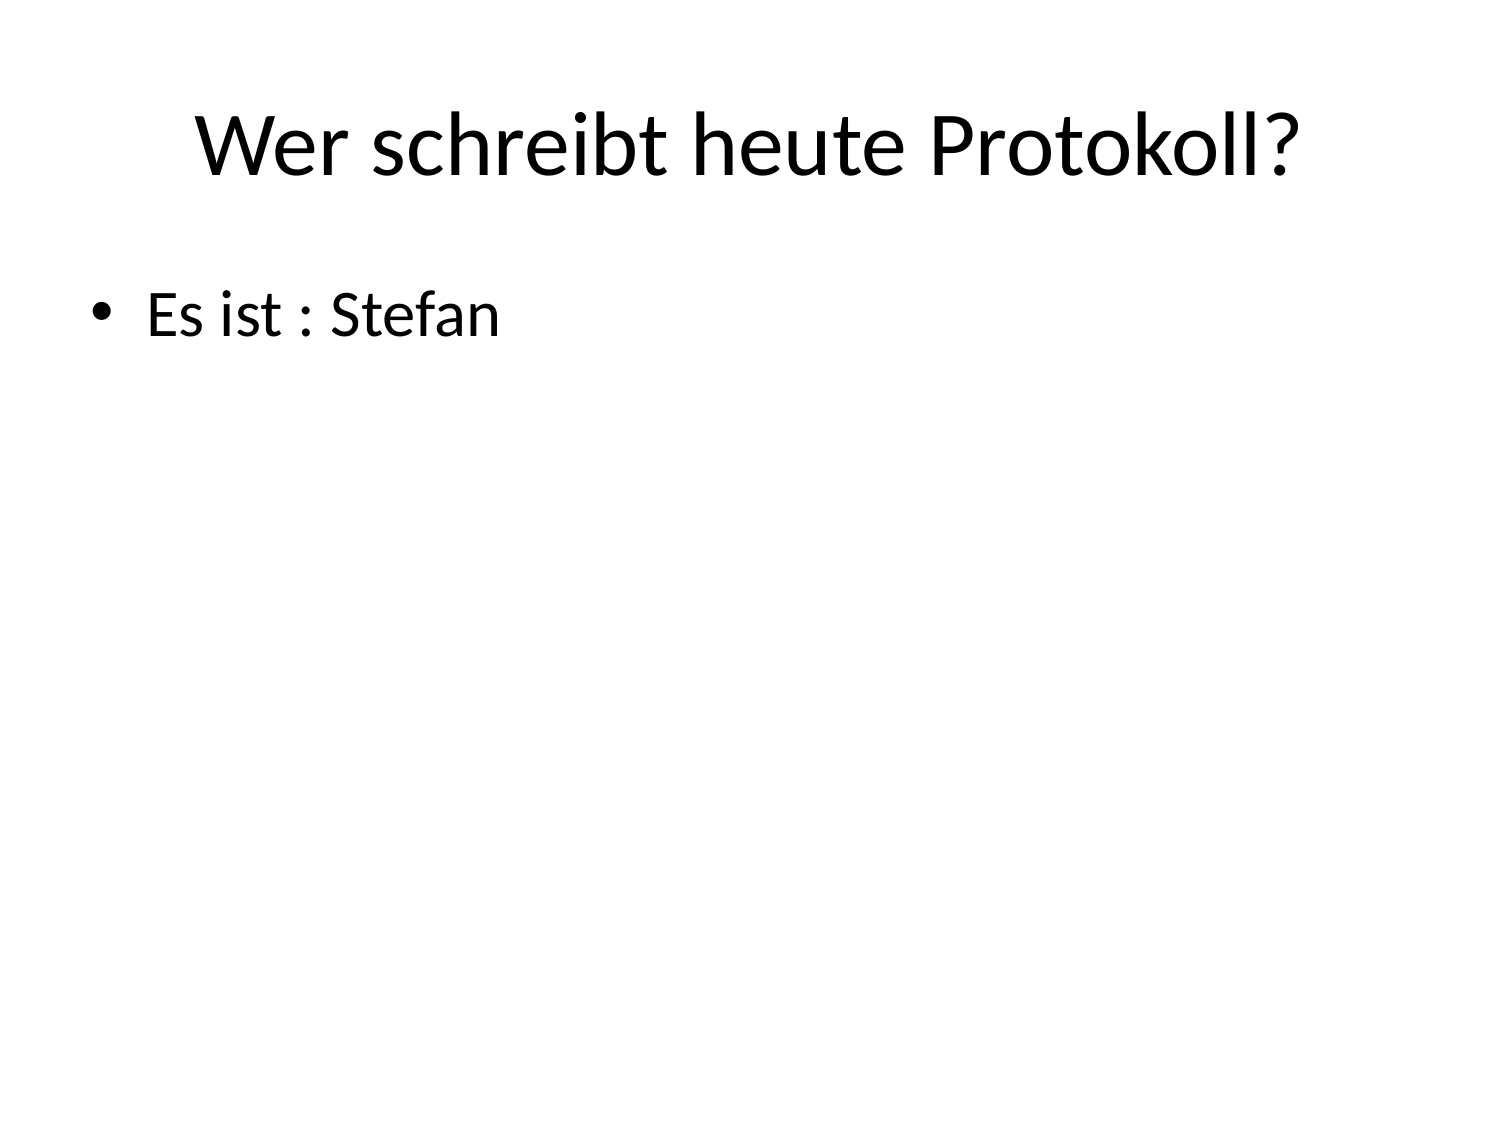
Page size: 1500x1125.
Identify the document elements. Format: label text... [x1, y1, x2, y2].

title Wer schreibt heute Protokoll? [75, 45, 1425, 233]
list Es ist : Stefan [75, 262, 1425, 1005]
